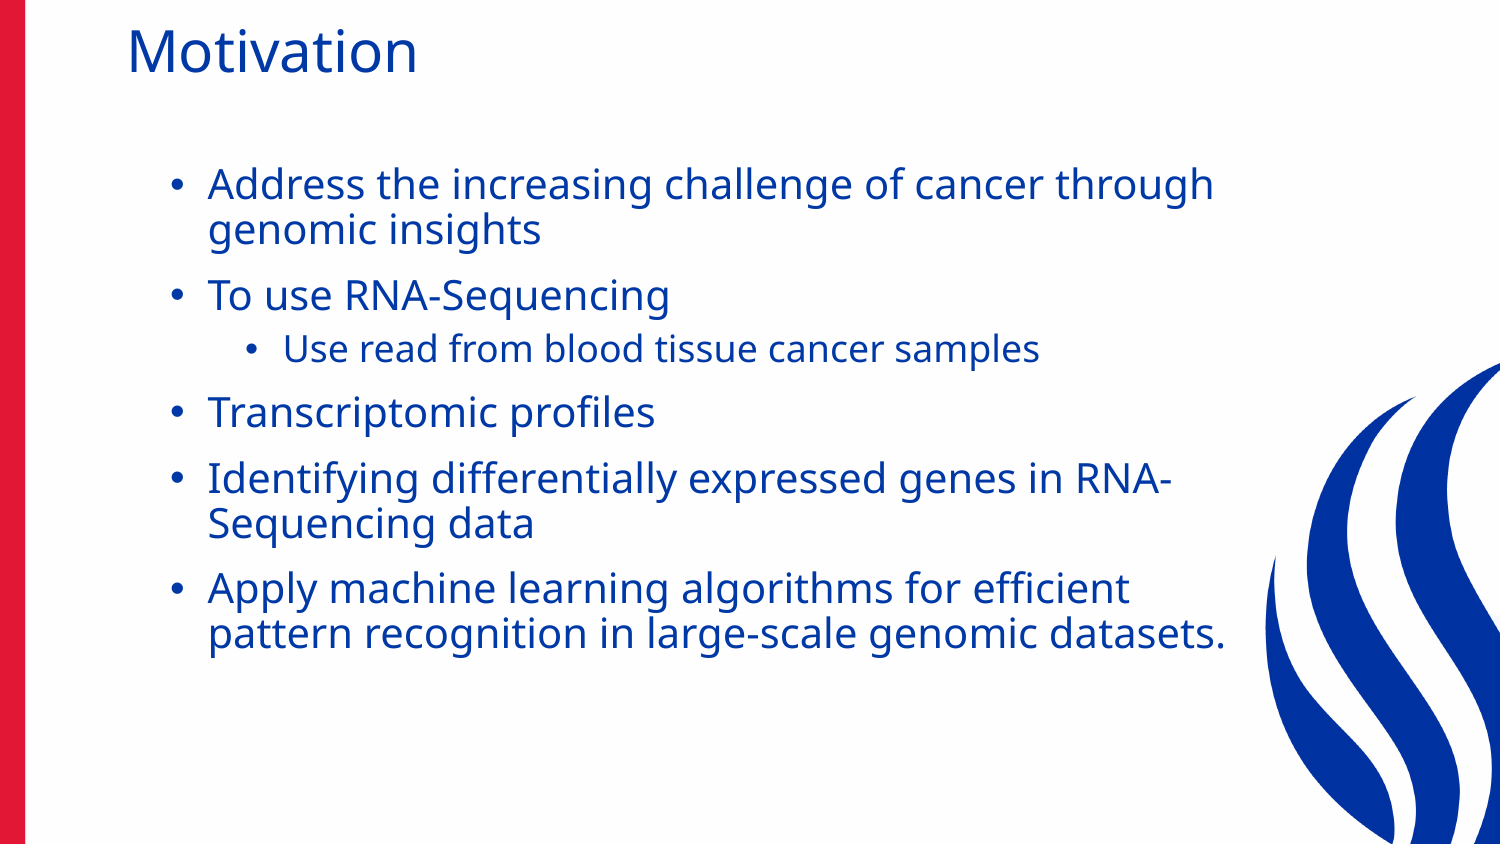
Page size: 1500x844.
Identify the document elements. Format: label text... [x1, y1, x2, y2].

picture [0, 0, 1500, 844]
list Address the increasing challenge of cancer through genomic insights To use RNA-Sequencing Use read from blood tissue cancer samples Transcriptomic profiles Identifying differentially expressed genes in RNA-Sequencing data Apply machine learning algorithms for efficient pattern recognition in large-scale genomic datasets. [155, 156, 1245, 716]
title Motivation [111, 0, 1426, 94]
